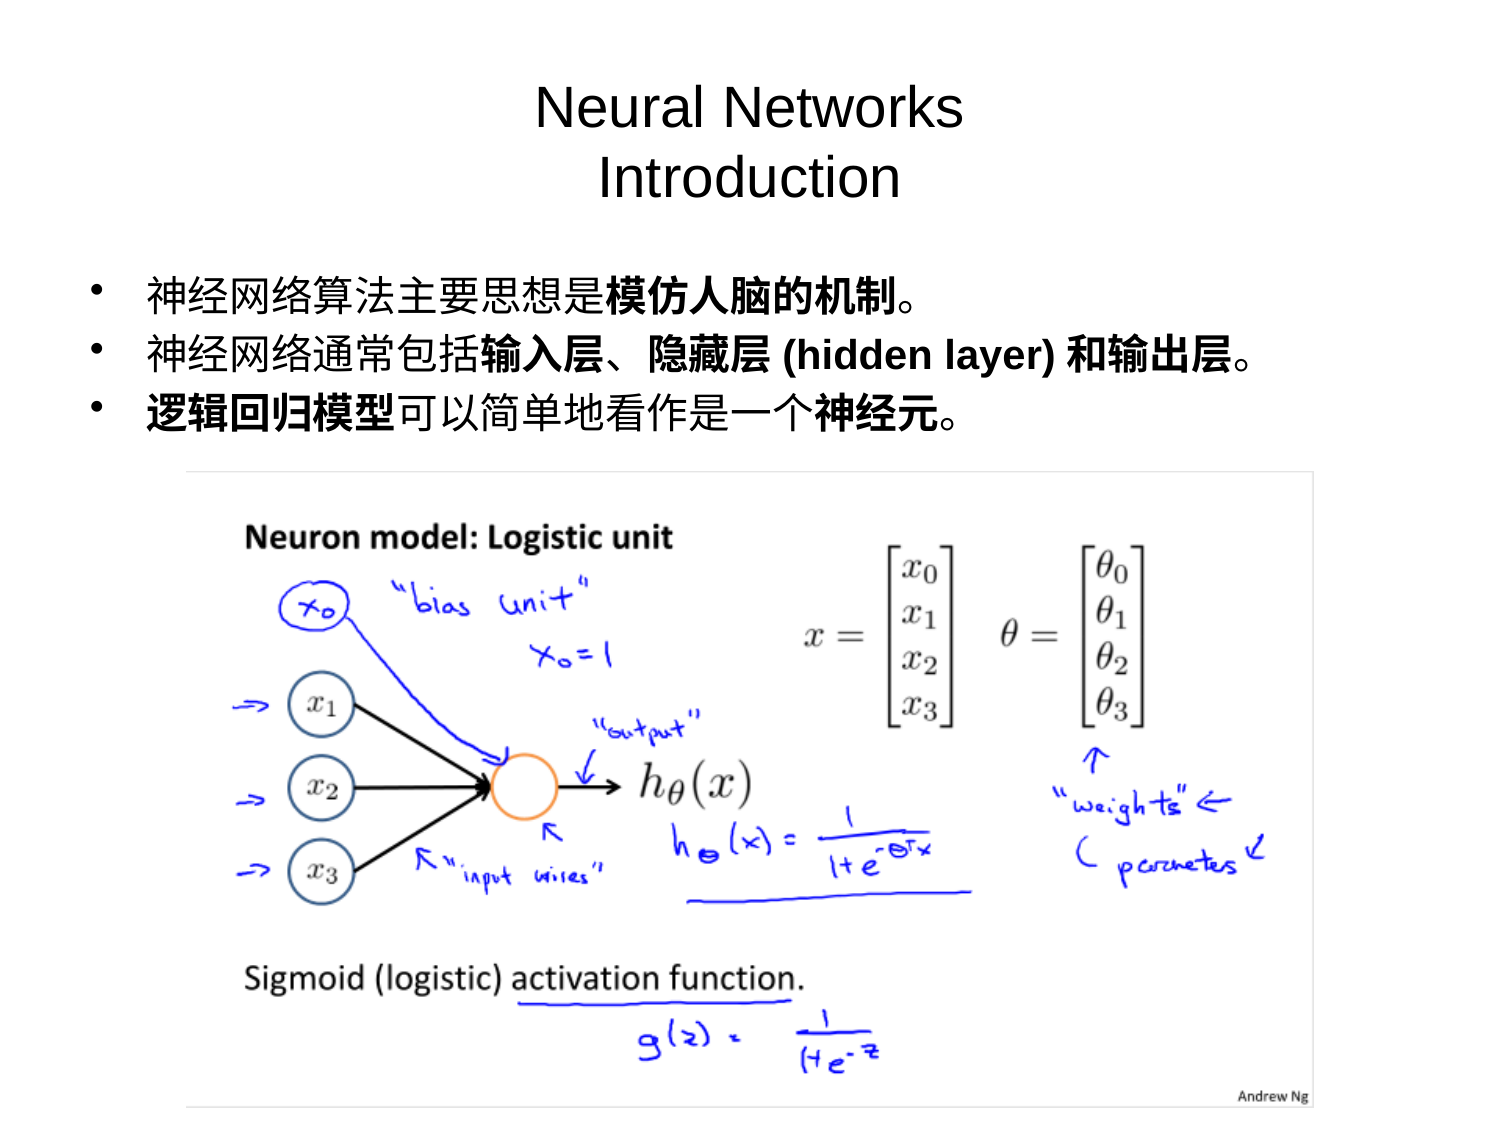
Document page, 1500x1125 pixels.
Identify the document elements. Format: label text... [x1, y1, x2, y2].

title Neural Networks Introduction [74, 44, 1426, 233]
list 神经网络算法主要思想是模仿人脑的机制。 神经网络通常包括输入层、隐藏层(hidden layer)和输出层。 逻辑回归模型可以简单地看作是一个神经元。 [74, 262, 1426, 1006]
picture [186, 471, 1314, 1108]
